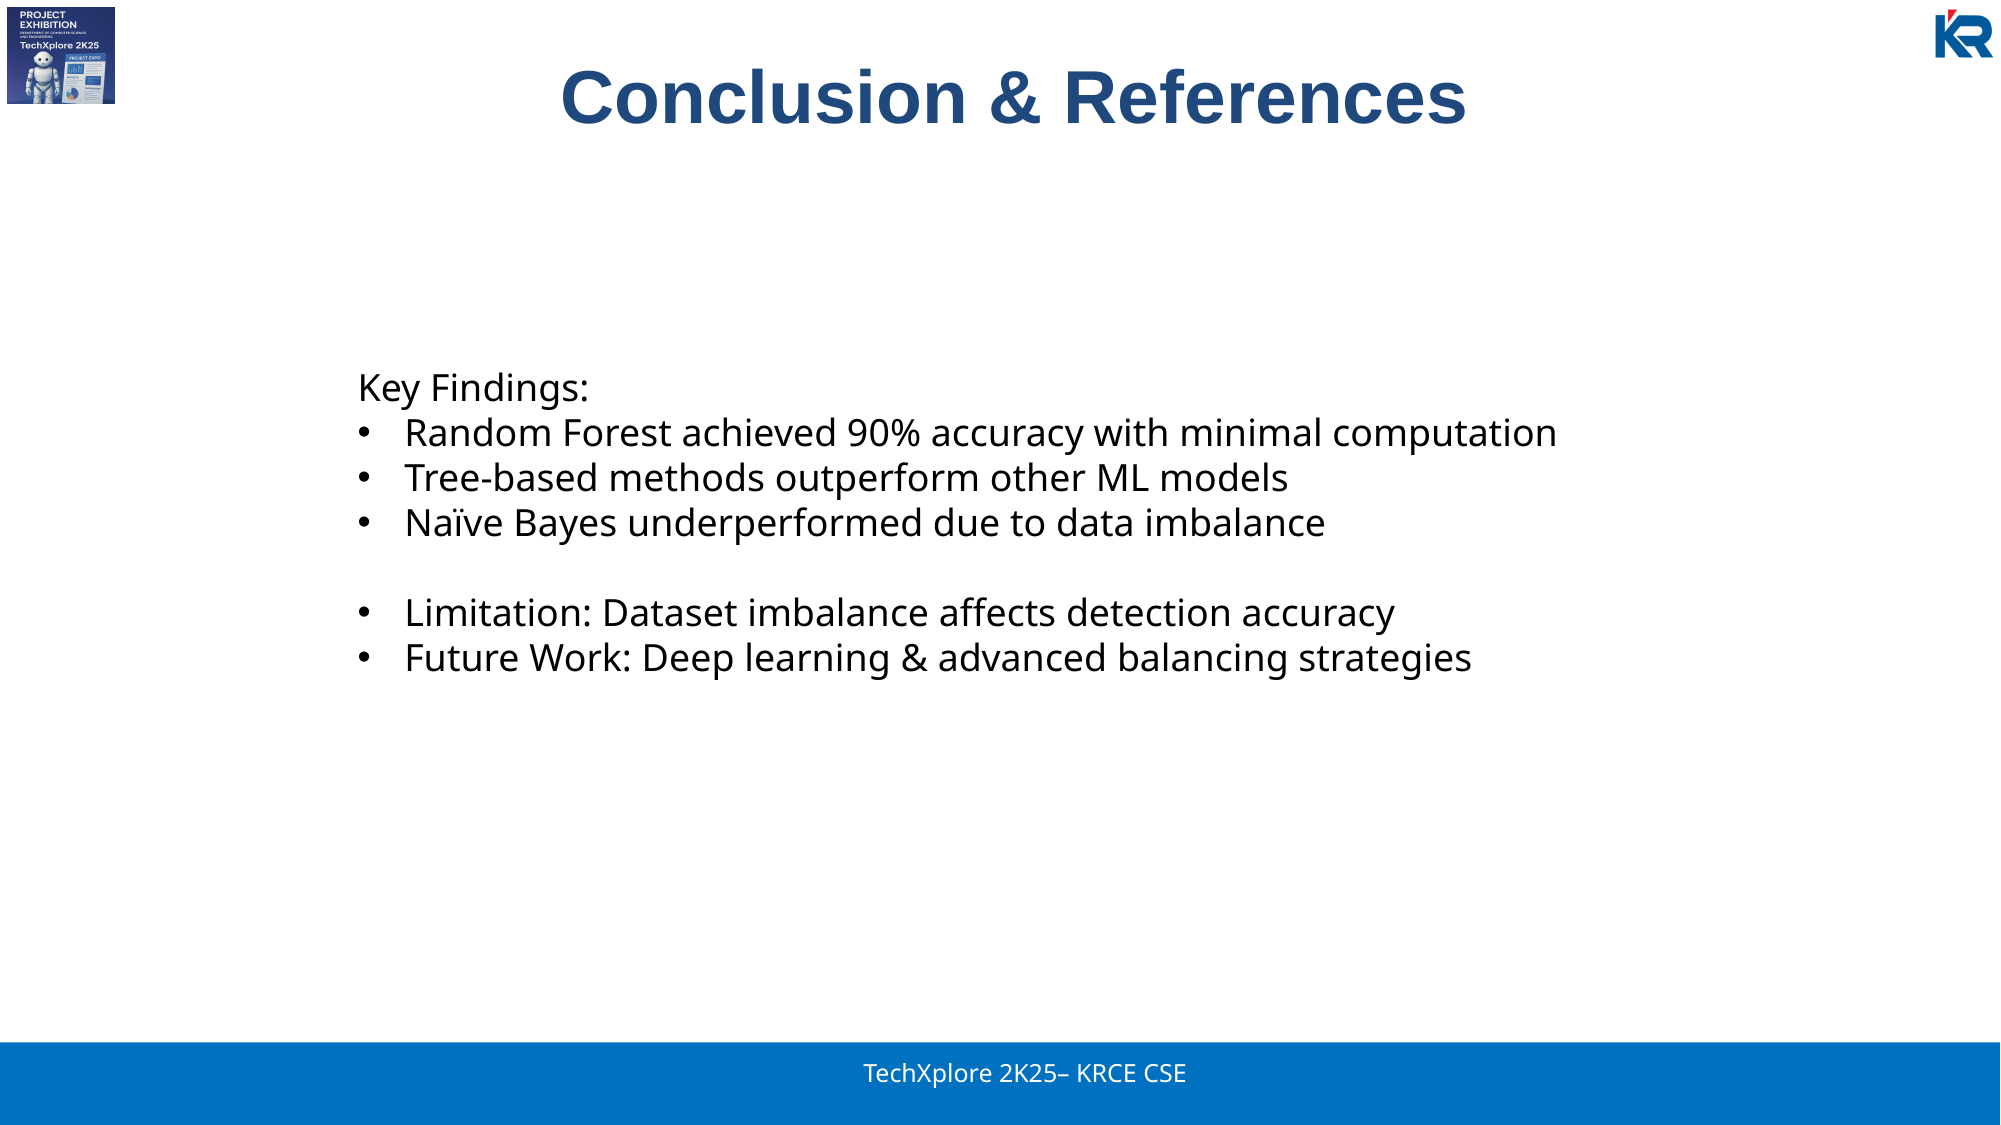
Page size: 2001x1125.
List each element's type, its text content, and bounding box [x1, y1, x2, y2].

title Conclusion & References [29, 0, 2000, 188]
footer TechXplore 2K25– KRCE CSE [762, 1042, 1289, 1103]
slide_number [1433, 1042, 1900, 1103]
text_box Key Findings: Random Forest achieved 90% accuracy with minimal computation Tree-based methods outperform other ML models Naïve Bayes underperformed due to data imbalance Limitation: Dataset imbalance affects detection accuracy Future Work: Deep learning & advanced balancing strategies [342, 356, 1663, 687]
text_box [0, 1042, 2000, 1125]
picture [7, 7, 115, 104]
picture [1934, 7, 1993, 58]
